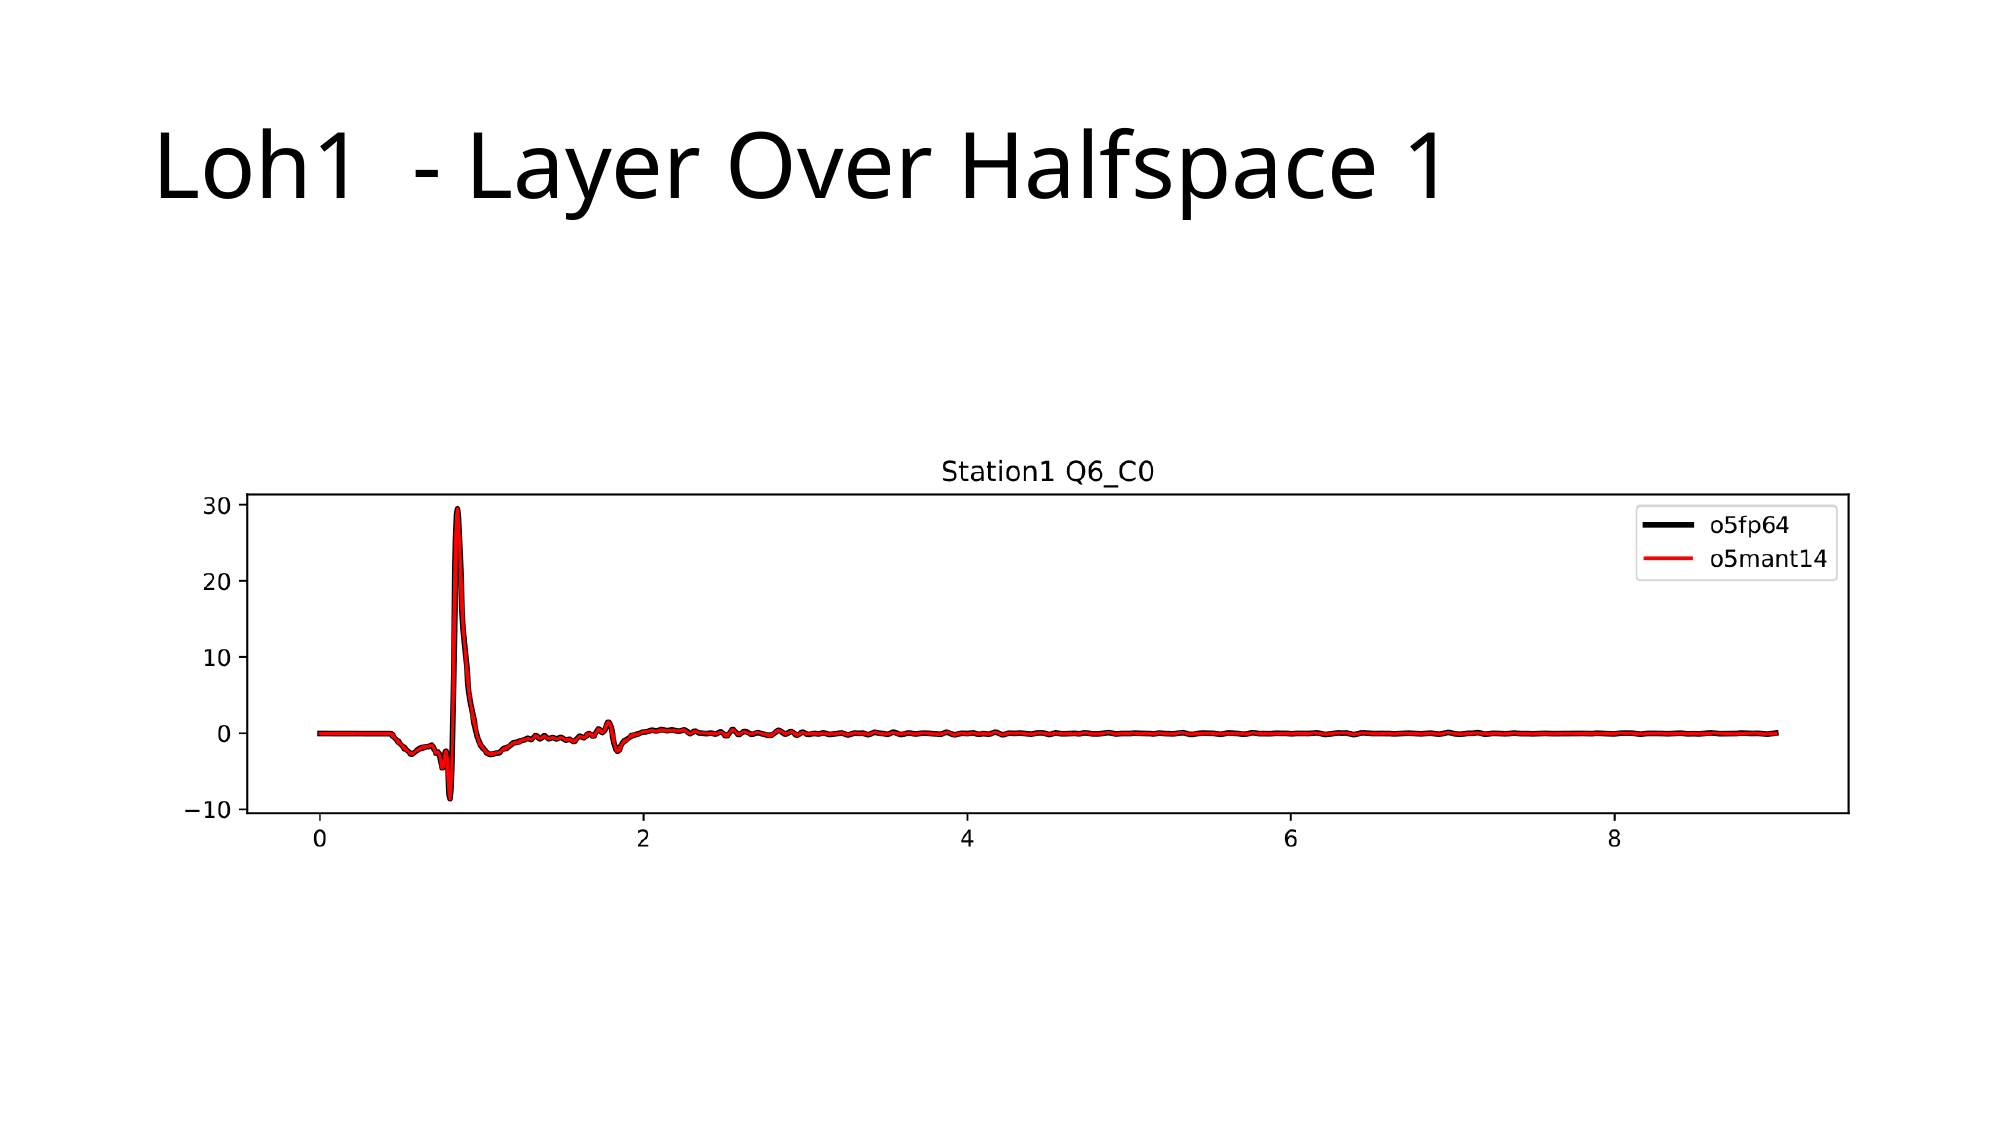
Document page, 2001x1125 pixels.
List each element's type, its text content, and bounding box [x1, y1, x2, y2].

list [137, 453, 1862, 854]
title Loh1 - Layer Over Halfspace 1 [137, 59, 1863, 278]
